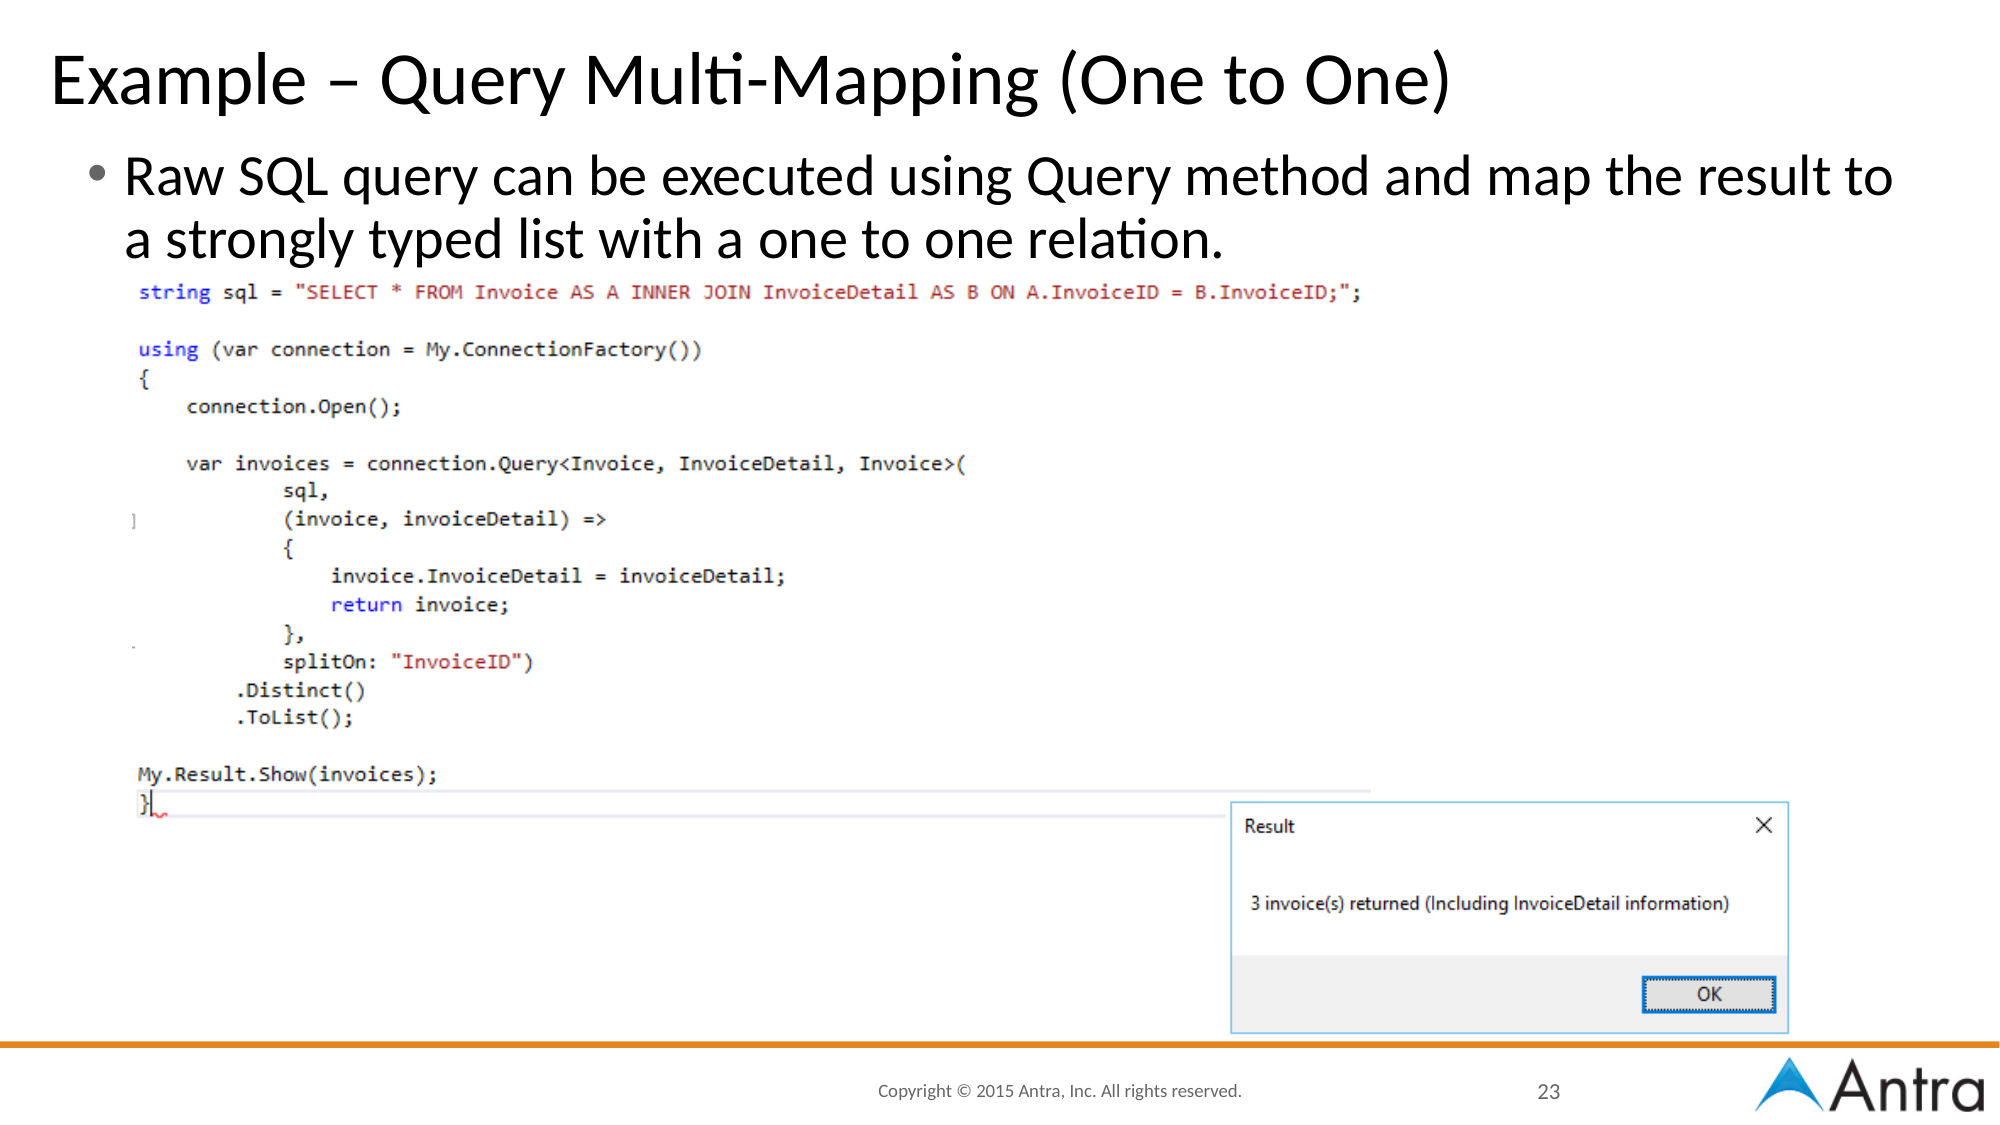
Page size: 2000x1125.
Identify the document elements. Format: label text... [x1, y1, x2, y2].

title Example – Query Multi-Mapping (One to One) [50, 56, 1876, 120]
list Raw SQL query can be executed using Query method and map the result to a strongly typed list with a one to one relation. [87, 144, 1913, 870]
picture [1744, 1048, 1994, 1122]
picture [132, 278, 1794, 1039]
slide_number 23 [1498, 1075, 1561, 1106]
